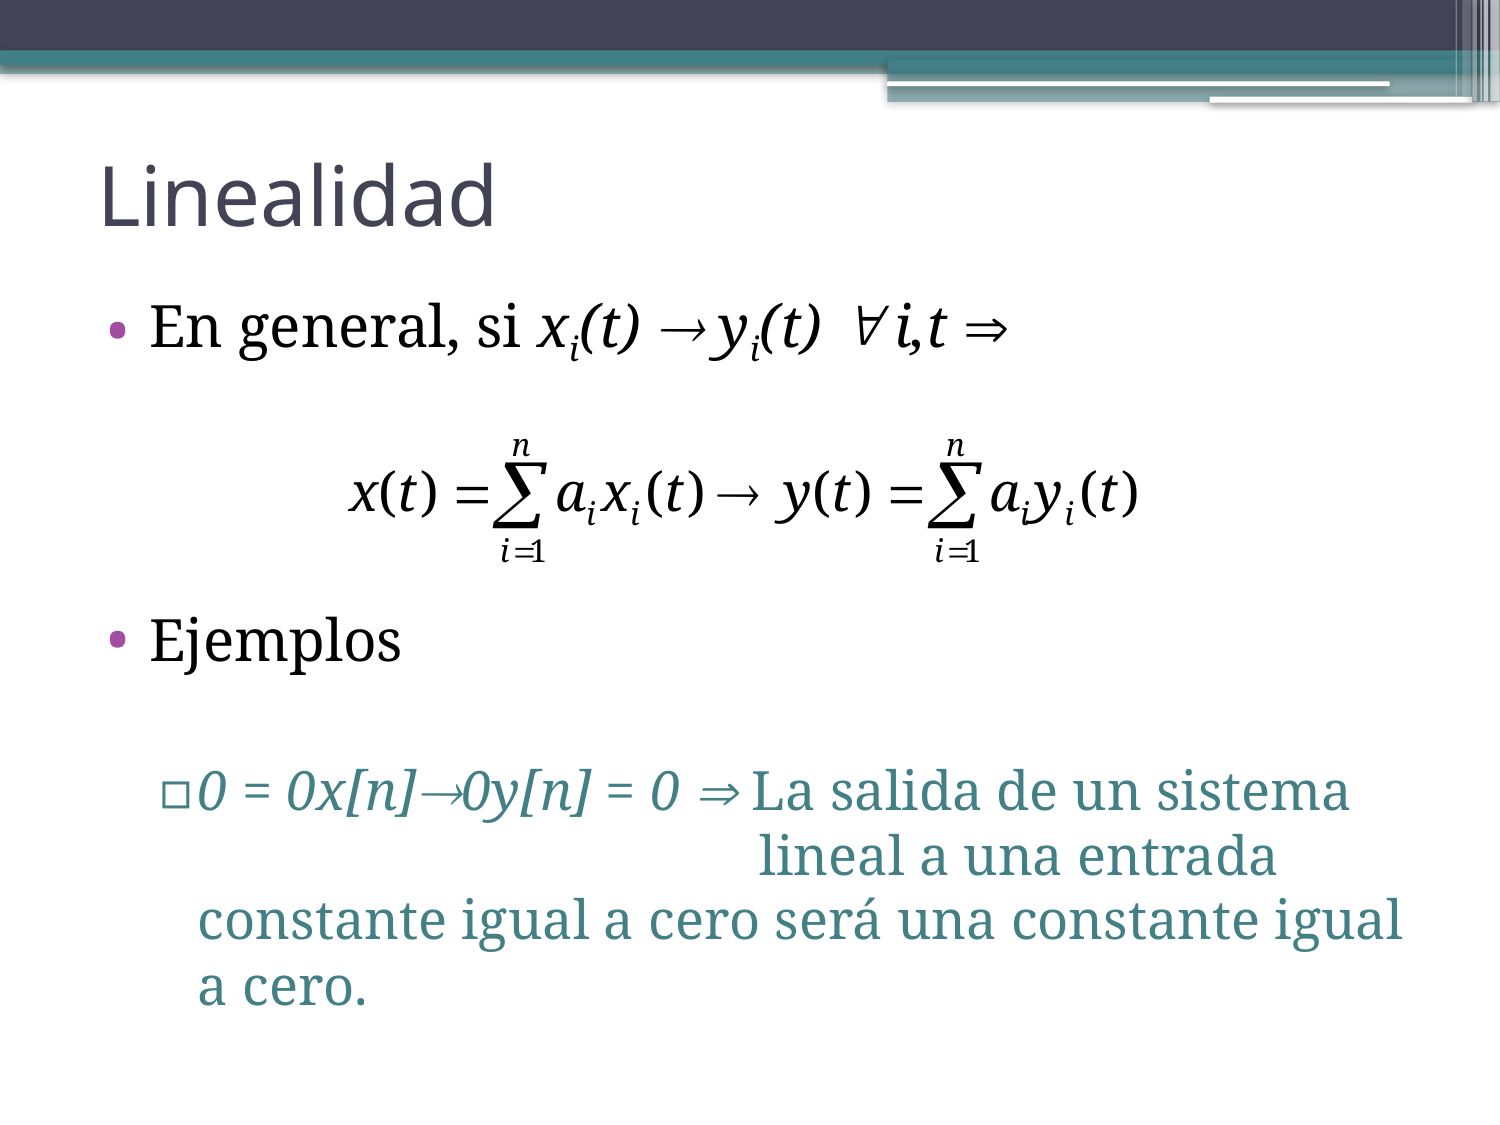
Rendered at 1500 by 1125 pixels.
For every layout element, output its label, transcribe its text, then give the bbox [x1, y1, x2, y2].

list En general, si xi(t)  yi(t)  i,t  Ejemplos 0 = 0x[n]0y[n] = 0  La salida de un sistema lineal a una entrada constante igual a cero será una constante igual a cero. [74, 281, 1426, 1079]
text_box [339, 421, 1152, 575]
title Linealidad [81, 105, 1433, 281]
